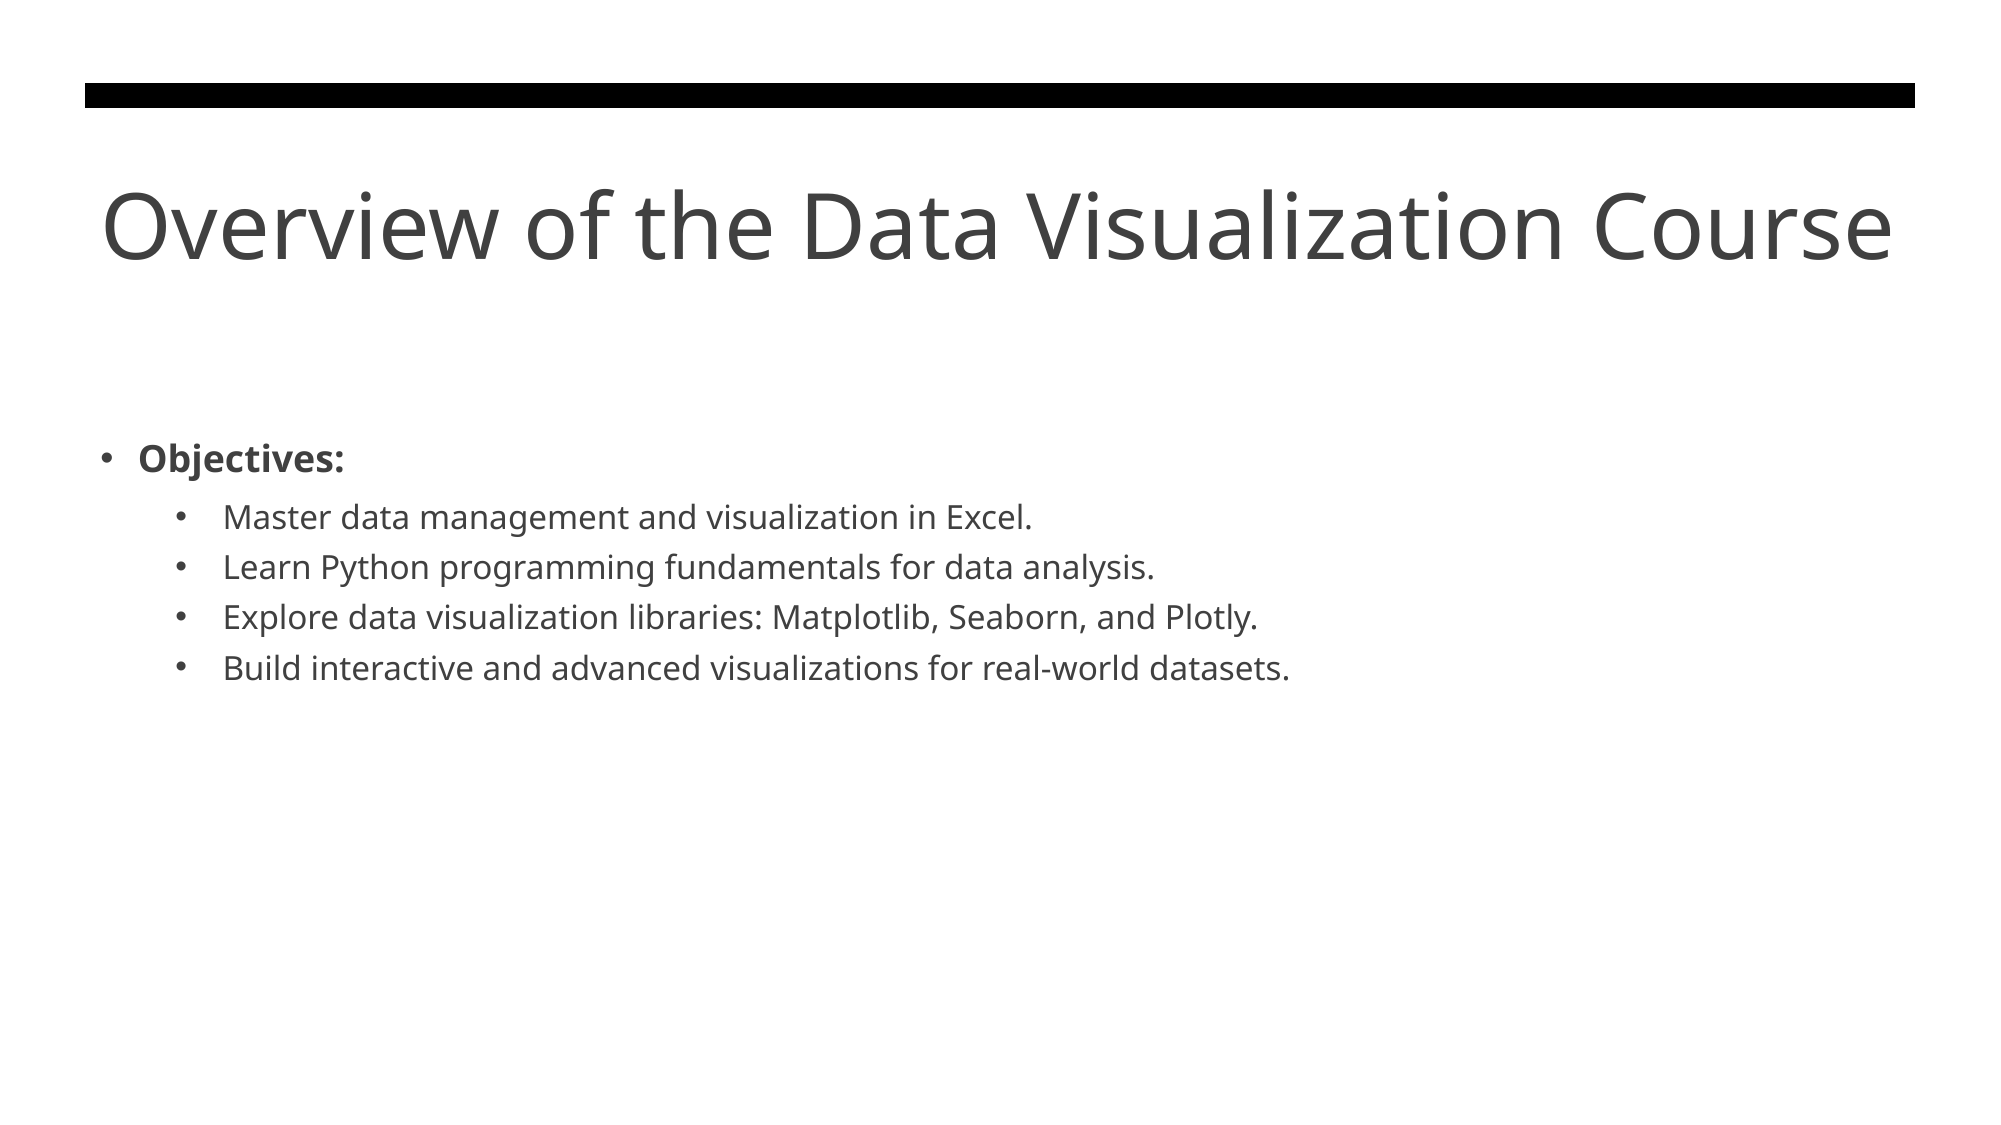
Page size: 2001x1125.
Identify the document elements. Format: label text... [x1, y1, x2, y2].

list Objectives: Master data management and visualization in Excel. Learn Python programming fundamentals for data analysis. Explore data visualization libraries: Matplotlib, Seaborn, and Plotly. Build interactive and advanced visualizations for real-world datasets. [85, 423, 1916, 860]
title Overview of the Data Visualization Course [85, 160, 1916, 401]
